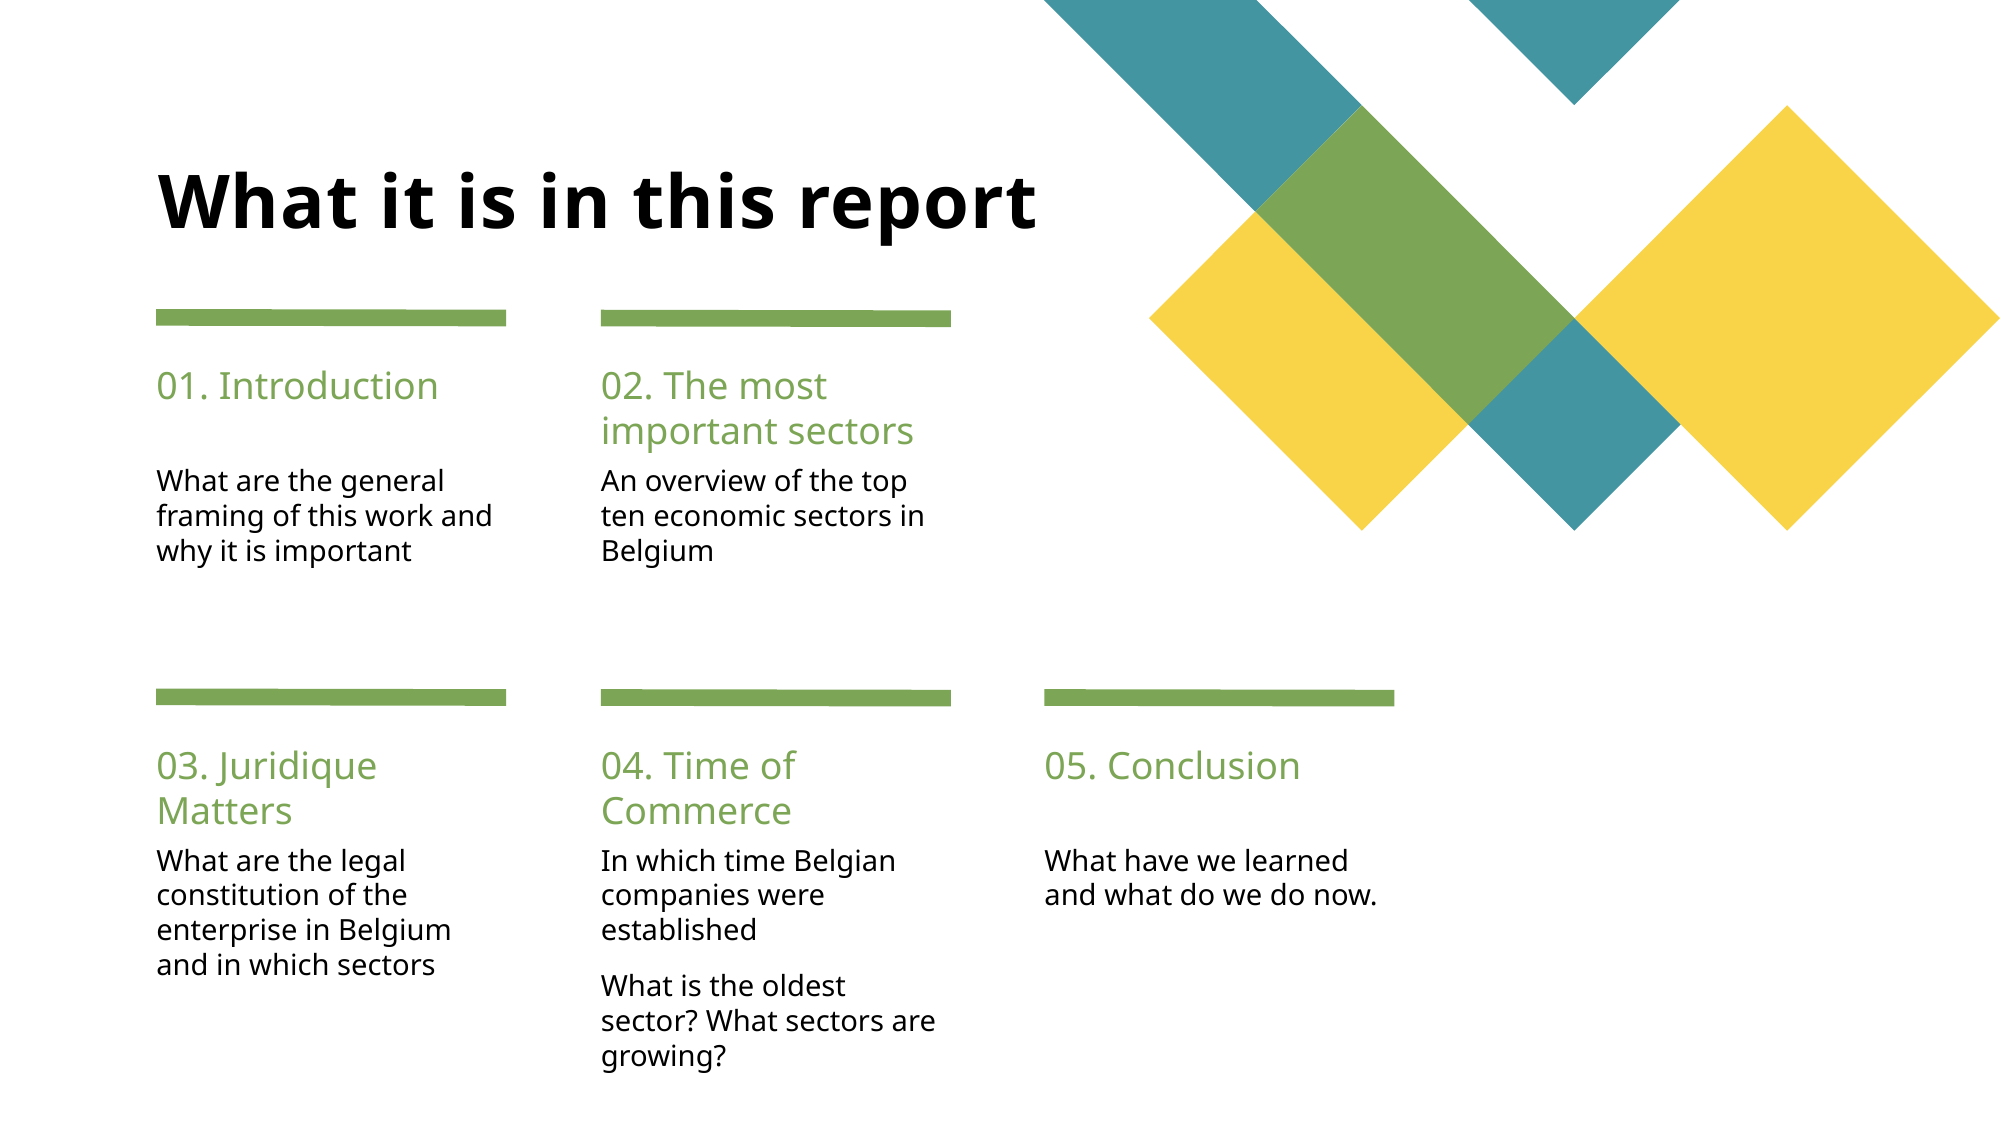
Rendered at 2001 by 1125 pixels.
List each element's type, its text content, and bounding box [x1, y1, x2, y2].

list 01. Introduction [156, 362, 507, 397]
list What are the general framing of this work and why it is important [156, 462, 507, 523]
list 03. Juridique Matters [156, 741, 507, 776]
list An overview of the top ten economic sectors in Belgium [600, 462, 950, 523]
list In which time Belgian companies were established What is the oldest sector? What sectors are growing? [600, 841, 950, 903]
list What have we learned and what do we do now. [1044, 841, 1394, 903]
list 05. Conclusion [1044, 741, 1394, 776]
list 04. Time of Commerce [600, 741, 950, 776]
list What are the legal constitution of the enterprise in Belgium and in which sectors [156, 841, 507, 903]
title What it is in this report [158, 144, 1045, 245]
list 02. The most important sectors [600, 362, 950, 397]
